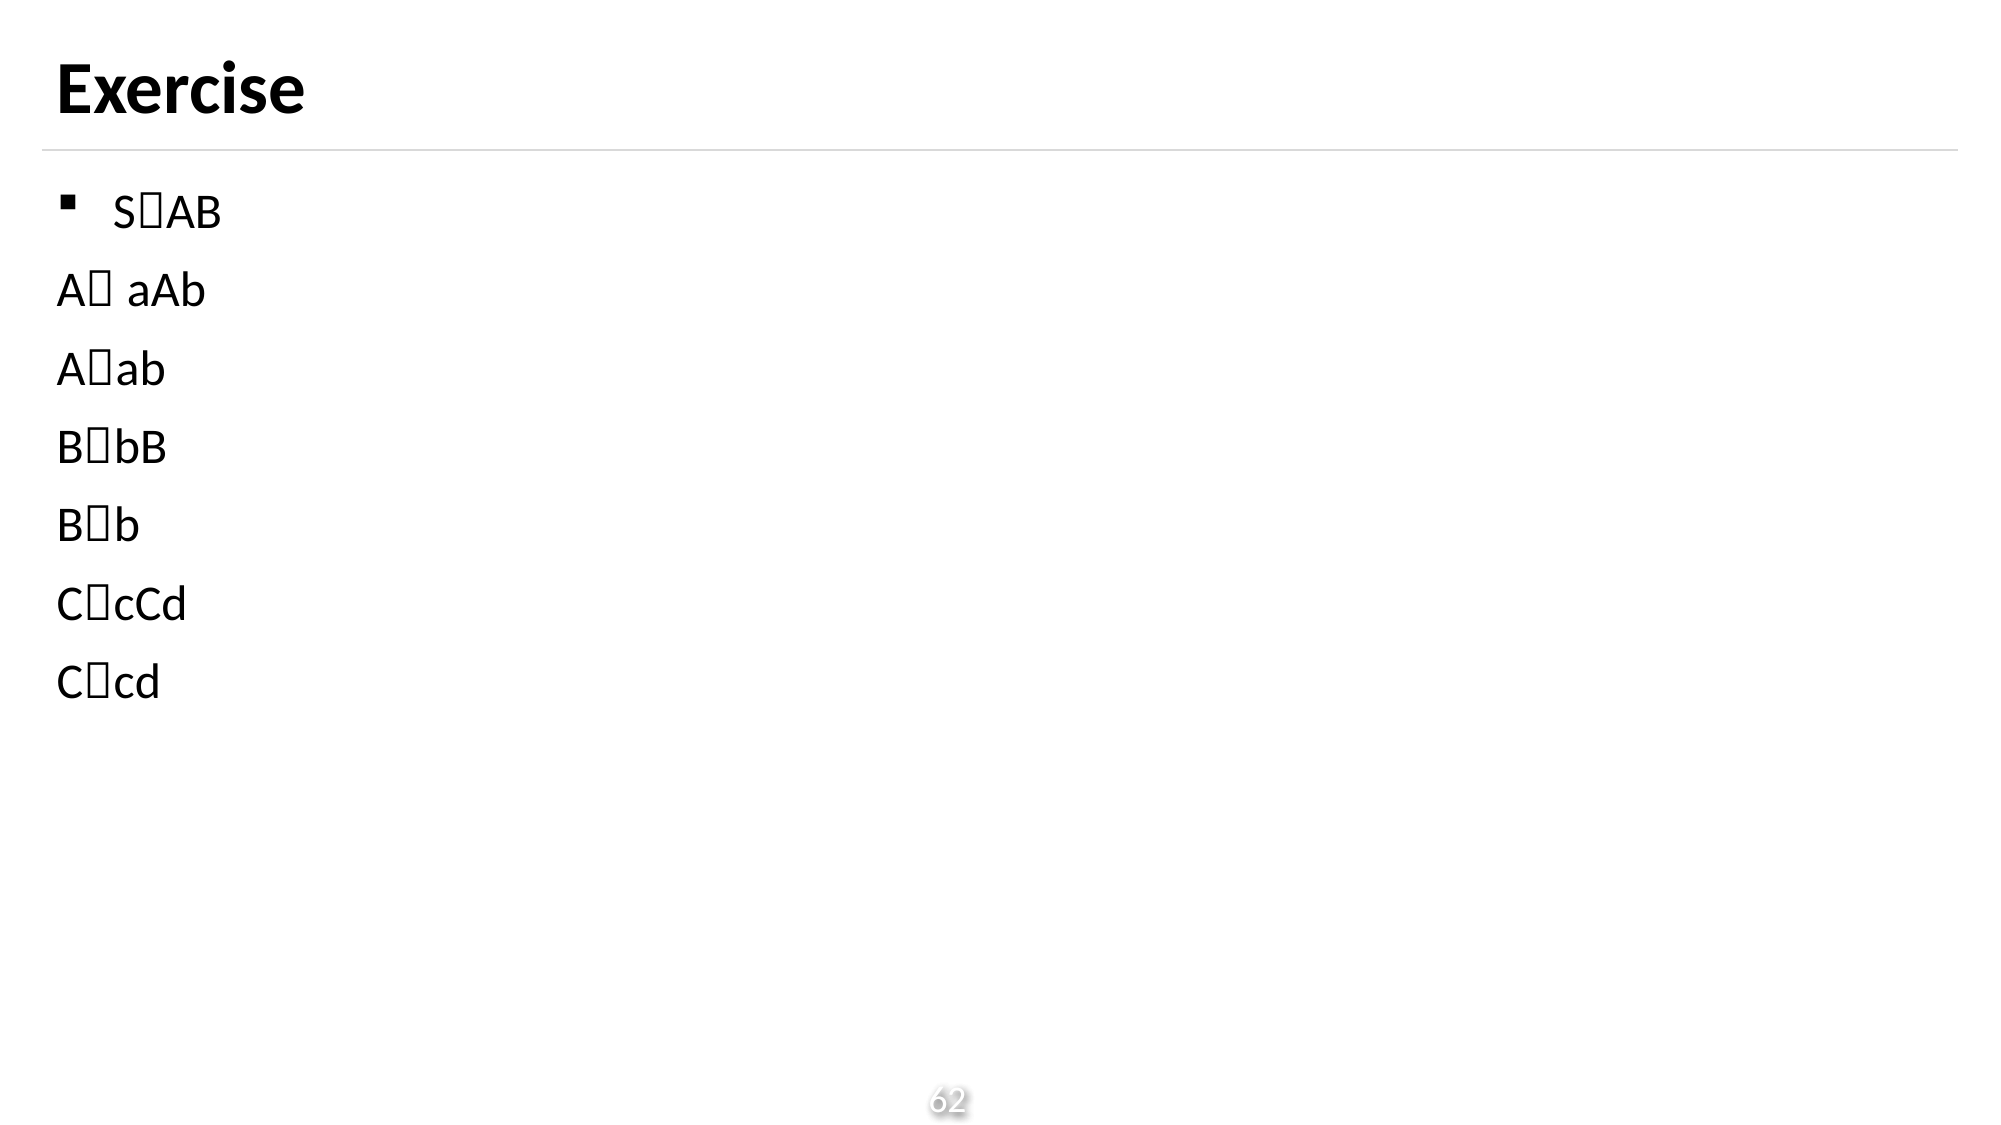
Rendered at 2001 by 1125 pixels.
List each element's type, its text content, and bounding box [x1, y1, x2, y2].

list SAB A aAb Aab BbB Bb CcCd Ccd [41, 162, 1959, 1038]
title Exercise [41, 17, 1959, 150]
